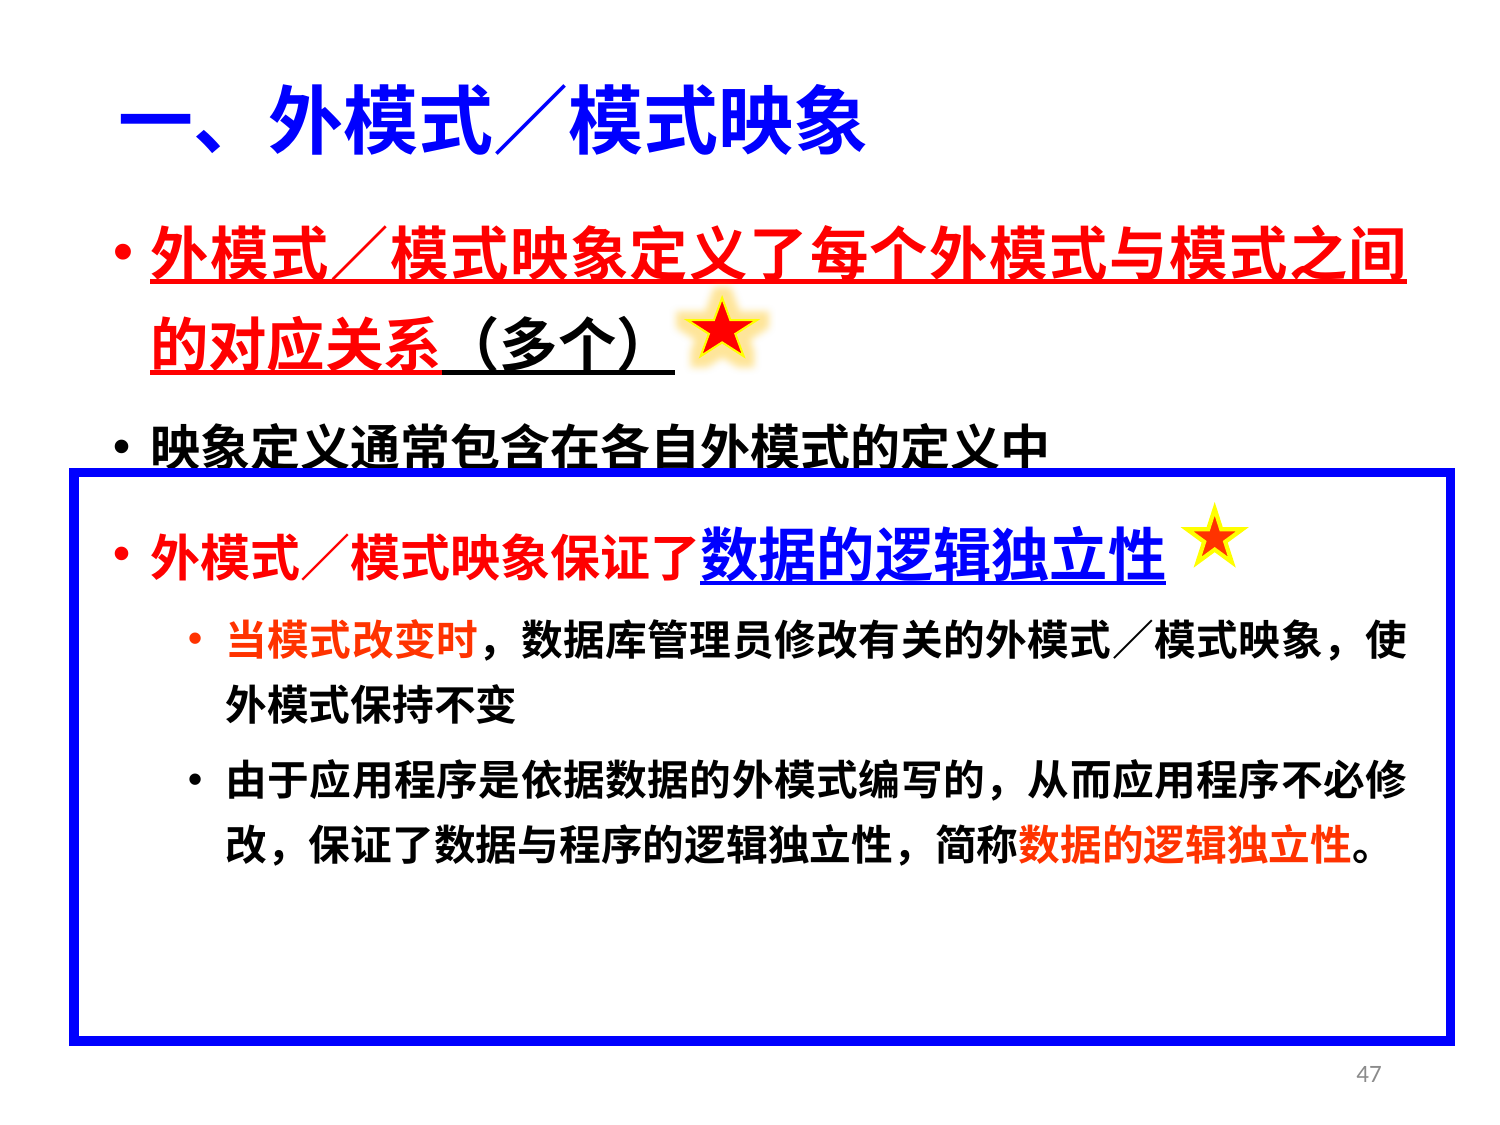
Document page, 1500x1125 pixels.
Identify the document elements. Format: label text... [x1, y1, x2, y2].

text_box [683, 294, 761, 359]
text_box [73, 471, 1452, 1042]
slide_number 47 [1059, 1042, 1397, 1103]
list 外模式／模式映象定义了每个外模式与模式之间的对应关系（多个） 映象定义通常包含在各自外模式的定义中 外模式／模式映象保证了数据的逻辑独立性 当模式改变时，数据库管理员修改有关的外模式／模式映象，使外模式保持不变 由于应用程序是依据数据的外模式编写的，从而应用程序不必修改，保证了数据与程序的逻辑独立性，简称数据的逻辑独立性。 [97, 188, 1423, 471]
title 一、外模式／模式映象 [103, 59, 1397, 188]
